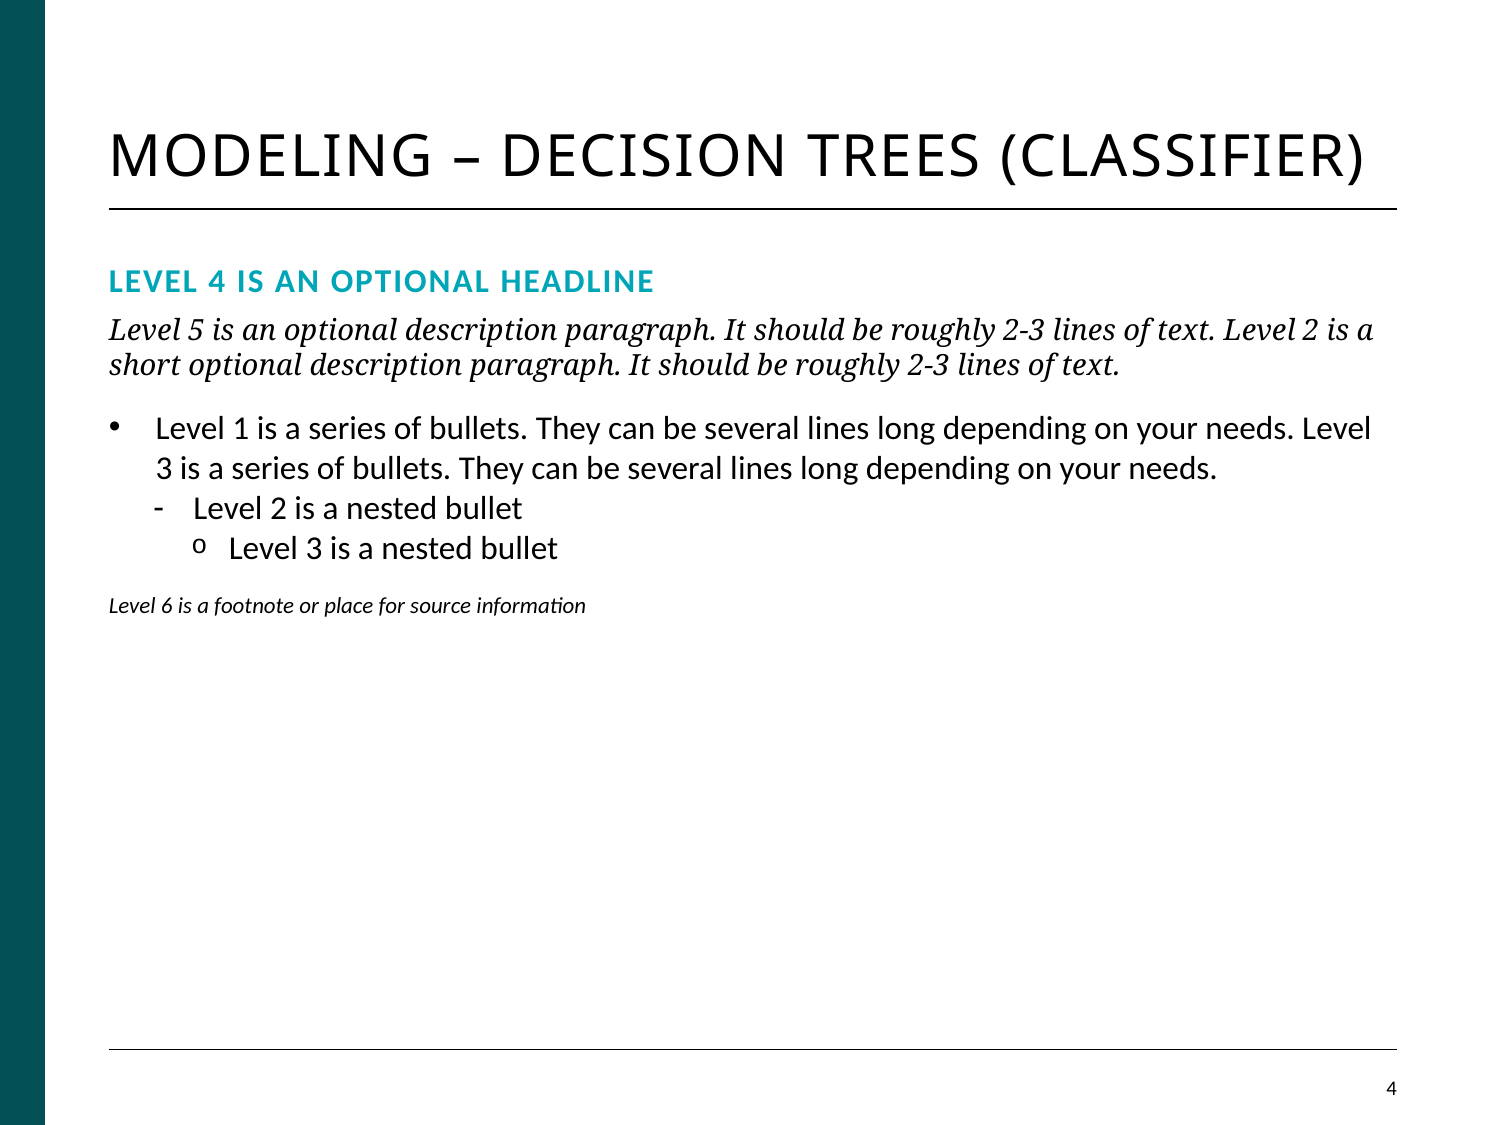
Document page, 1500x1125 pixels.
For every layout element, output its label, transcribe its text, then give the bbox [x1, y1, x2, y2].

list Level 4 is an optional headline Level 5 is an optional description paragraph. It should be roughly 2-3 lines of text. Level 2 is a short optional description paragraph. It should be roughly 2-3 lines of text. Level 1 is a series of bullets. They can be several lines long depending on your needs. Level 3 is a series of bullets. They can be several lines long depending on your needs. Level 2 is a nested bullet Level 3 is a nested bullet Level 6 is a footnote or place for source information [108, 258, 1397, 1018]
title Modeling – decision Trees (Classifier) [108, 28, 1397, 190]
slide_number 3 [1321, 1050, 1397, 1125]
